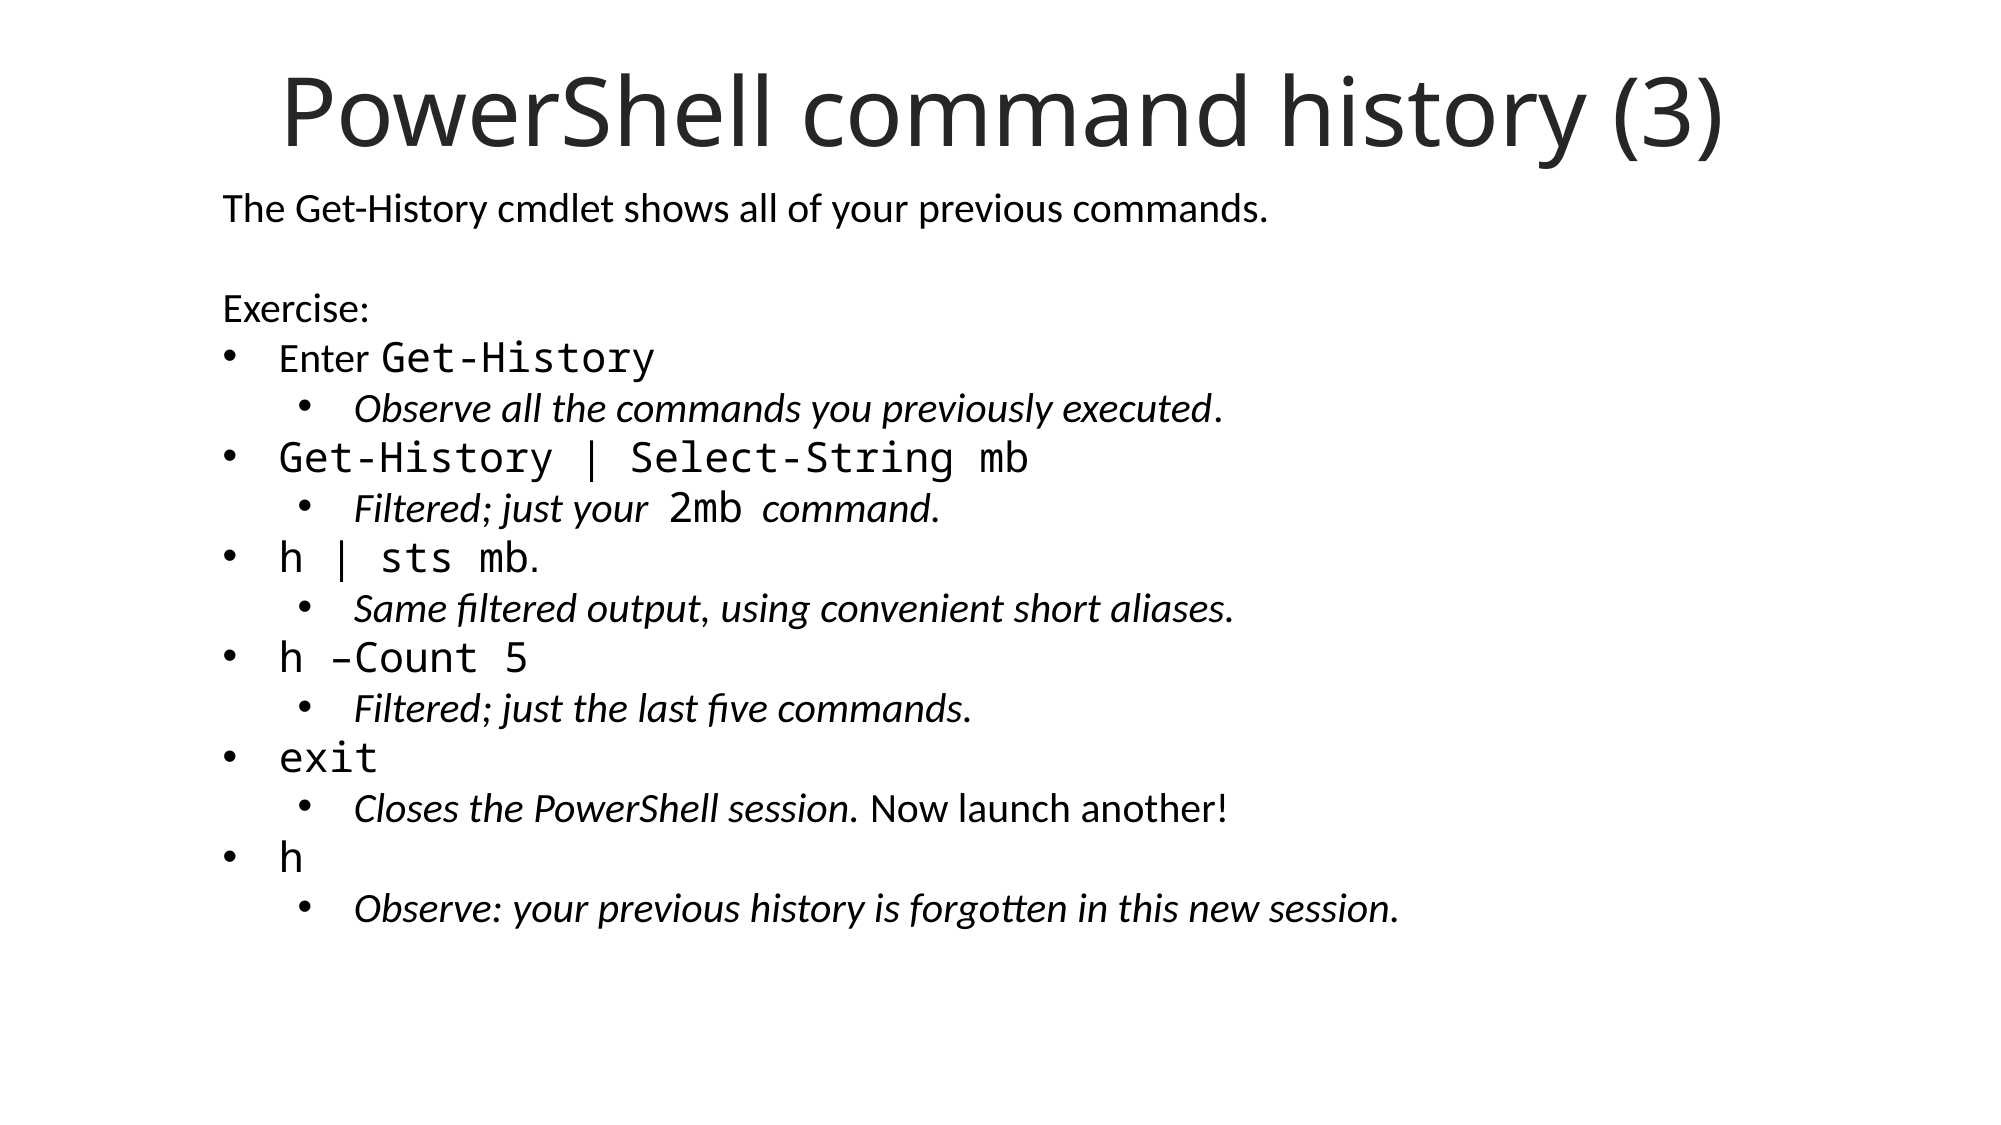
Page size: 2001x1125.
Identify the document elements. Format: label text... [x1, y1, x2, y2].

text_box The Get-History cmdlet shows all of your previous commands. Exercise: Enter Get-History Observe all the commands you previously executed. Get-History | Select-String mb Filtered; just your 2mb command. h | sts mb. Same filtered output, using convenient short aliases. h –Count 5 Filtered; just the last five commands. exit Closes the PowerShell session. Now launch another! h Observe: your previous history is forgotten in this new session. [207, 173, 1792, 939]
list PowerShell command history (3) [53, 55, 1952, 175]
